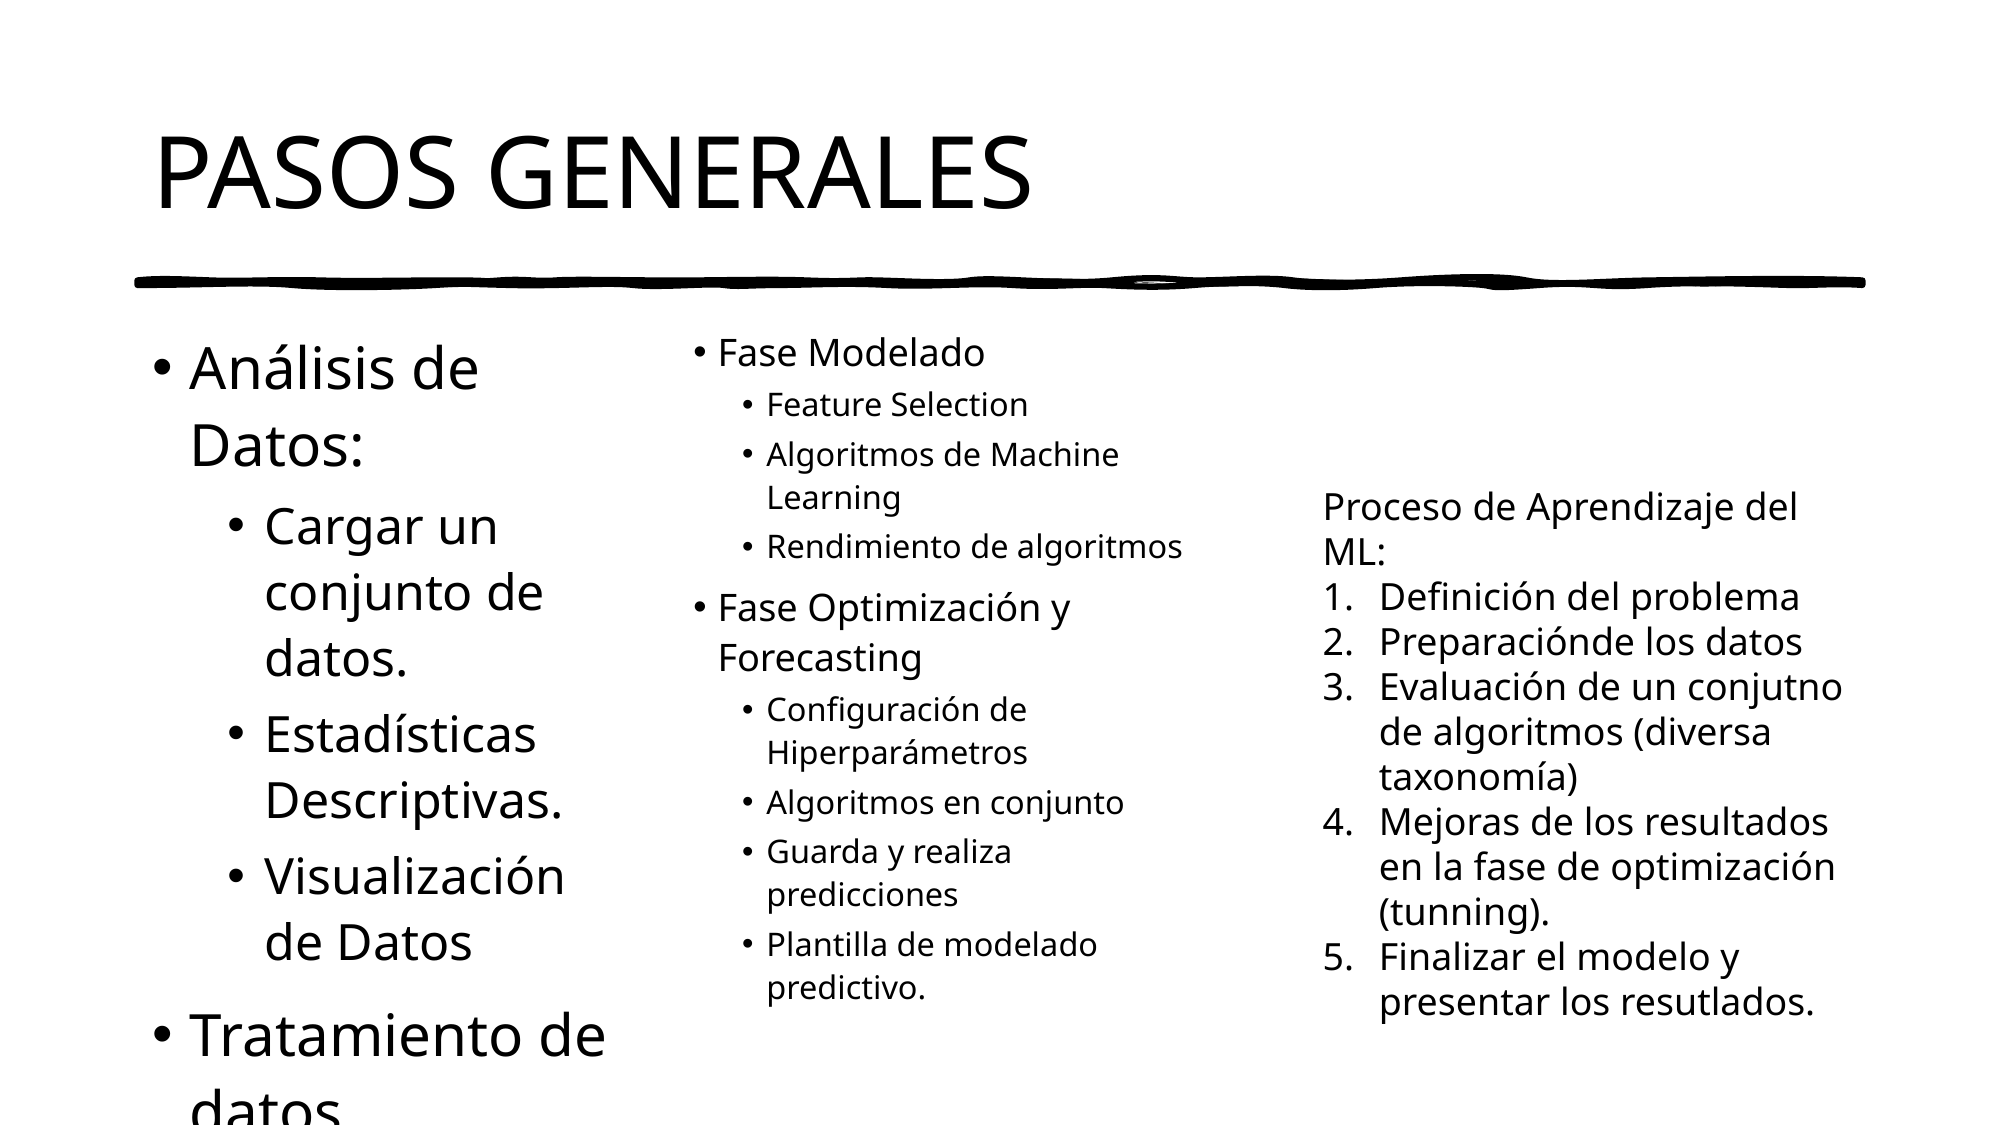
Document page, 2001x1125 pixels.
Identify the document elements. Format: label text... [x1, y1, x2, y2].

title PASOS GENERALES [137, 59, 1863, 278]
text_box Fase Modelado Feature Selection Algoritmos de Machine Learning Rendimiento de algoritmos Fase Optimización y Forecasting Configuración de Hiperparámetros Algoritmos en conjunto Guarda y realiza predicciones Plantilla de modelado predictivo. [678, 316, 1210, 1014]
text_box Proceso de Aprendizaje del ML: Definición del problema Preparaciónde los datos Evaluación de un conjutno de algoritmos (diversa taxonomía) Mejoras de los resultados en la fase de optimización (tunning). Finalizar el modelo y presentar los resutlados. [1307, 475, 1887, 1031]
list Análisis de Datos: Cargar un conjunto de datos. Estadísticas Descriptivas. Visualización de Datos Tratamiento de datos Preprocesamiento de datos Métodos de Remuestreo Evaluación de las métricas [137, 316, 628, 1014]
